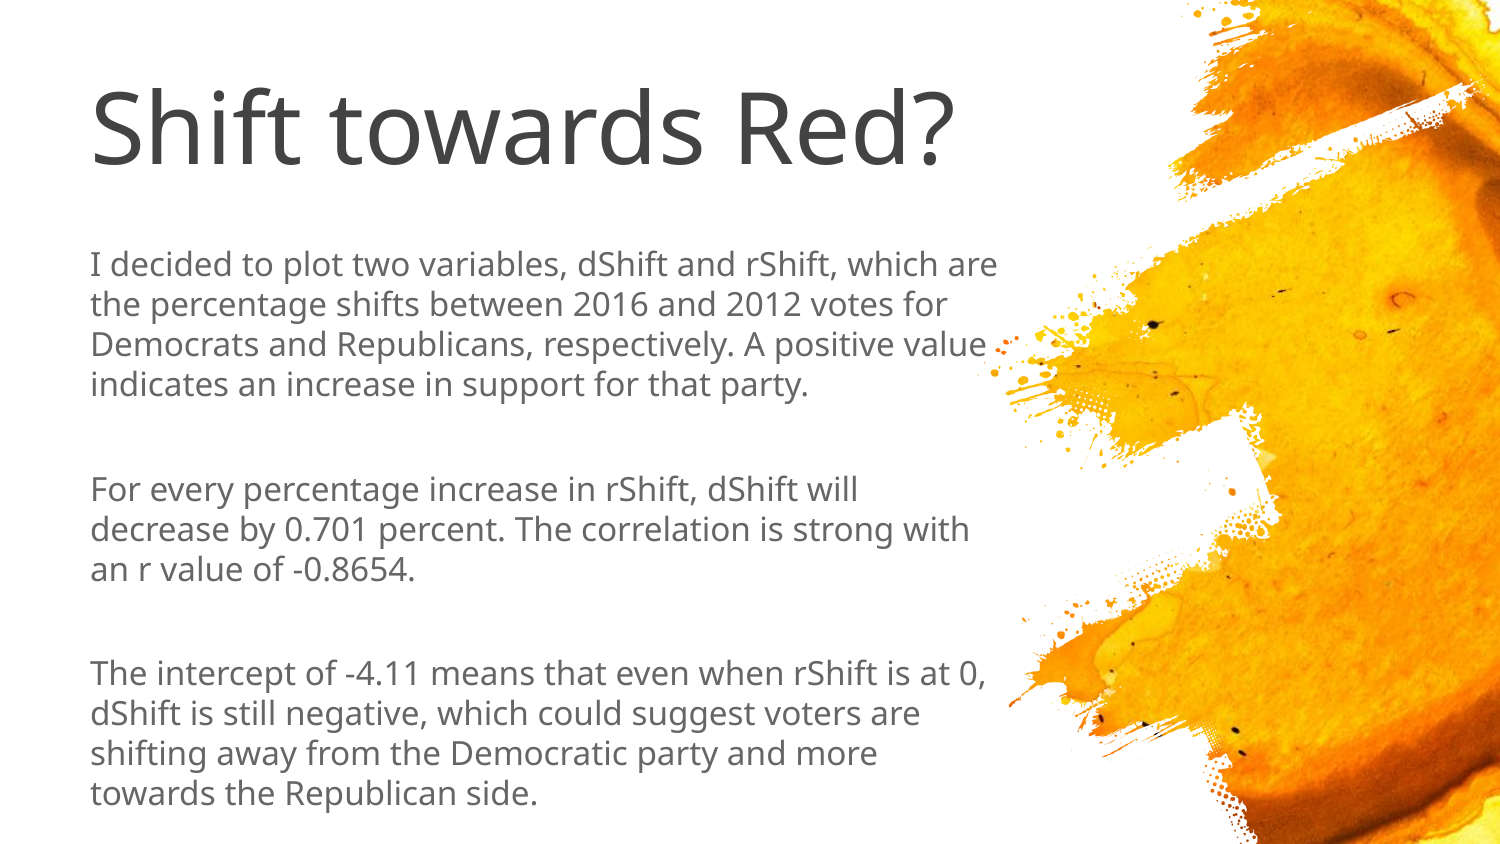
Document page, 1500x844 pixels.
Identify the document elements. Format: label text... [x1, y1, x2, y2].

picture [0, 0, 1500, 844]
list I decided to plot two variables, dShift and rShift, which are the percentage shifts between 2016 and 2012 votes for Democrats and Republicans, respectively. A positive value indicates an increase in support for that party. For every percentage increase in rShift, dShift will decrease by 0.701 percent. The correlation is strong with an r value of -0.8654. The intercept of -4.11 means that even when rShift is at 0, dShift is still negative, which could suggest voters are shifting away from the Democratic party and more towards the Republican side. [75, 228, 1019, 821]
title Shift towards Red? [75, 58, 980, 200]
